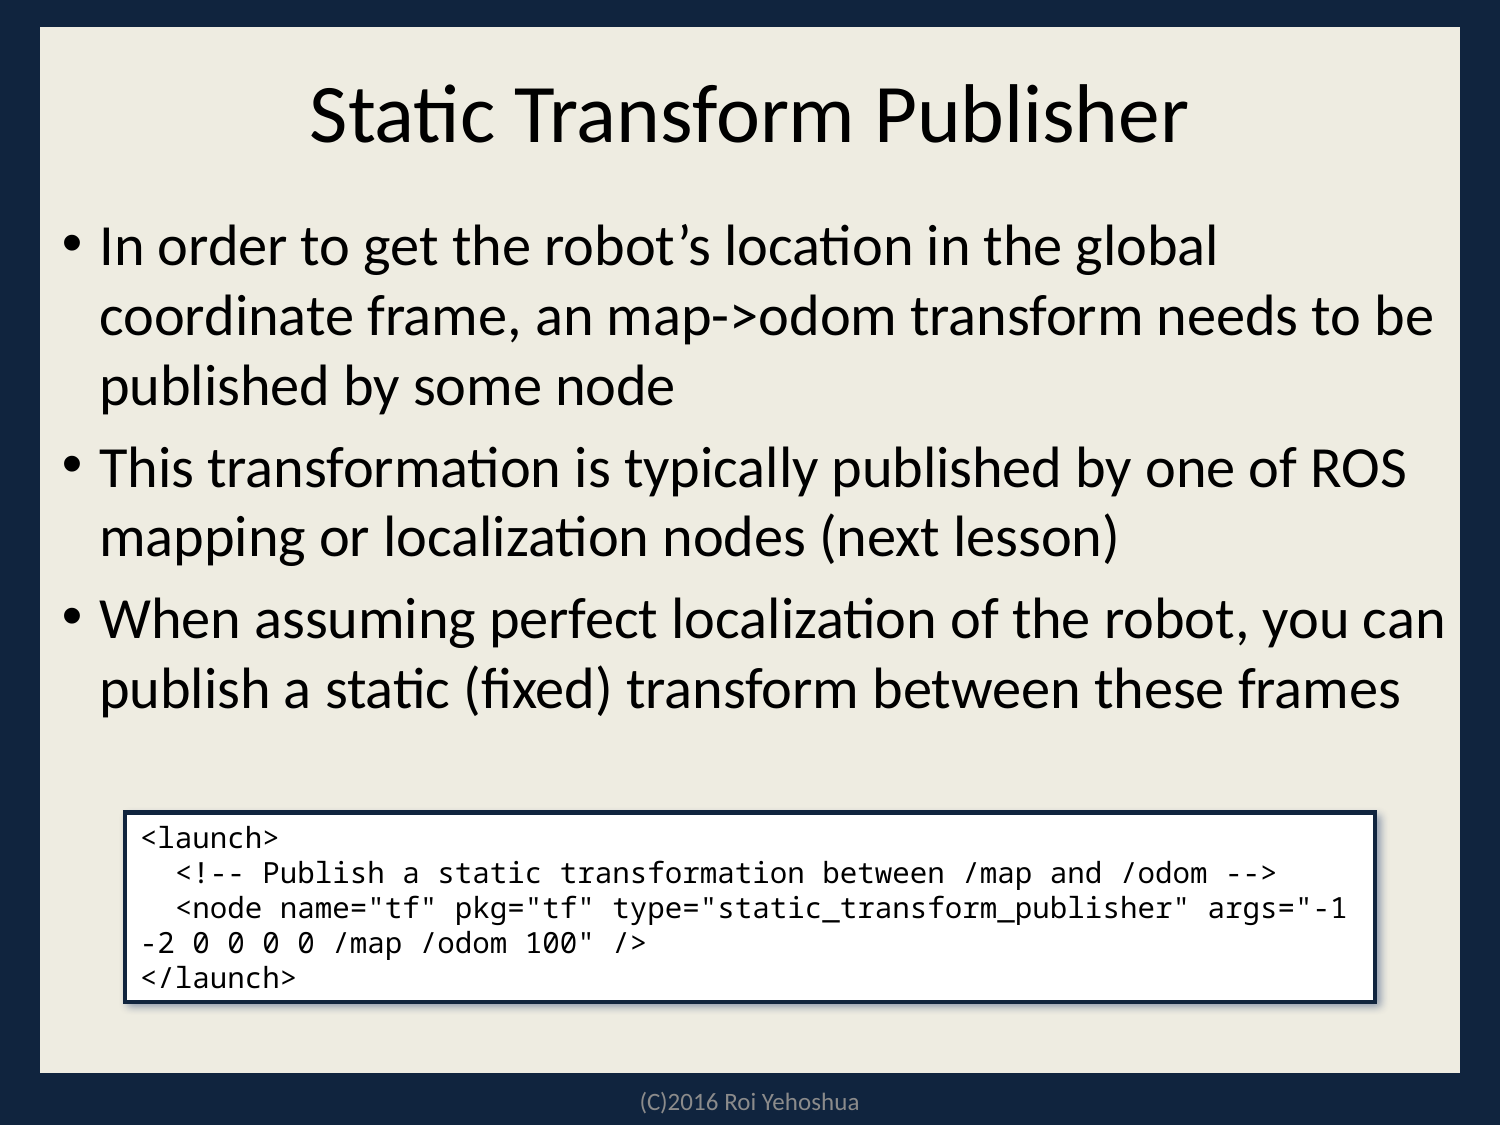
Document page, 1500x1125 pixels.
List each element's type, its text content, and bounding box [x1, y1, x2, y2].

list In order to get the robot’s location in the global coordinate frame, an map->odom transform needs to be published by some node This transformation is typically published by one of ROS mapping or localization nodes (next lesson) When assuming perfect localization of the robot, you can publish a static (fixed) transform between these frames [37, 200, 1463, 1080]
title Static Transform Publisher [37, 31, 1463, 188]
text_box <launch> <!-- Publish a static transformation between /map and /odom --> <node name="tf" pkg="tf" type="static_transform_publisher" args="-1 -2 0 0 0 0 /map /odom 100" /> </launch> [125, 812, 1375, 1002]
footer (C)2016 Roi Yehoshua [512, 1074, 988, 1125]
